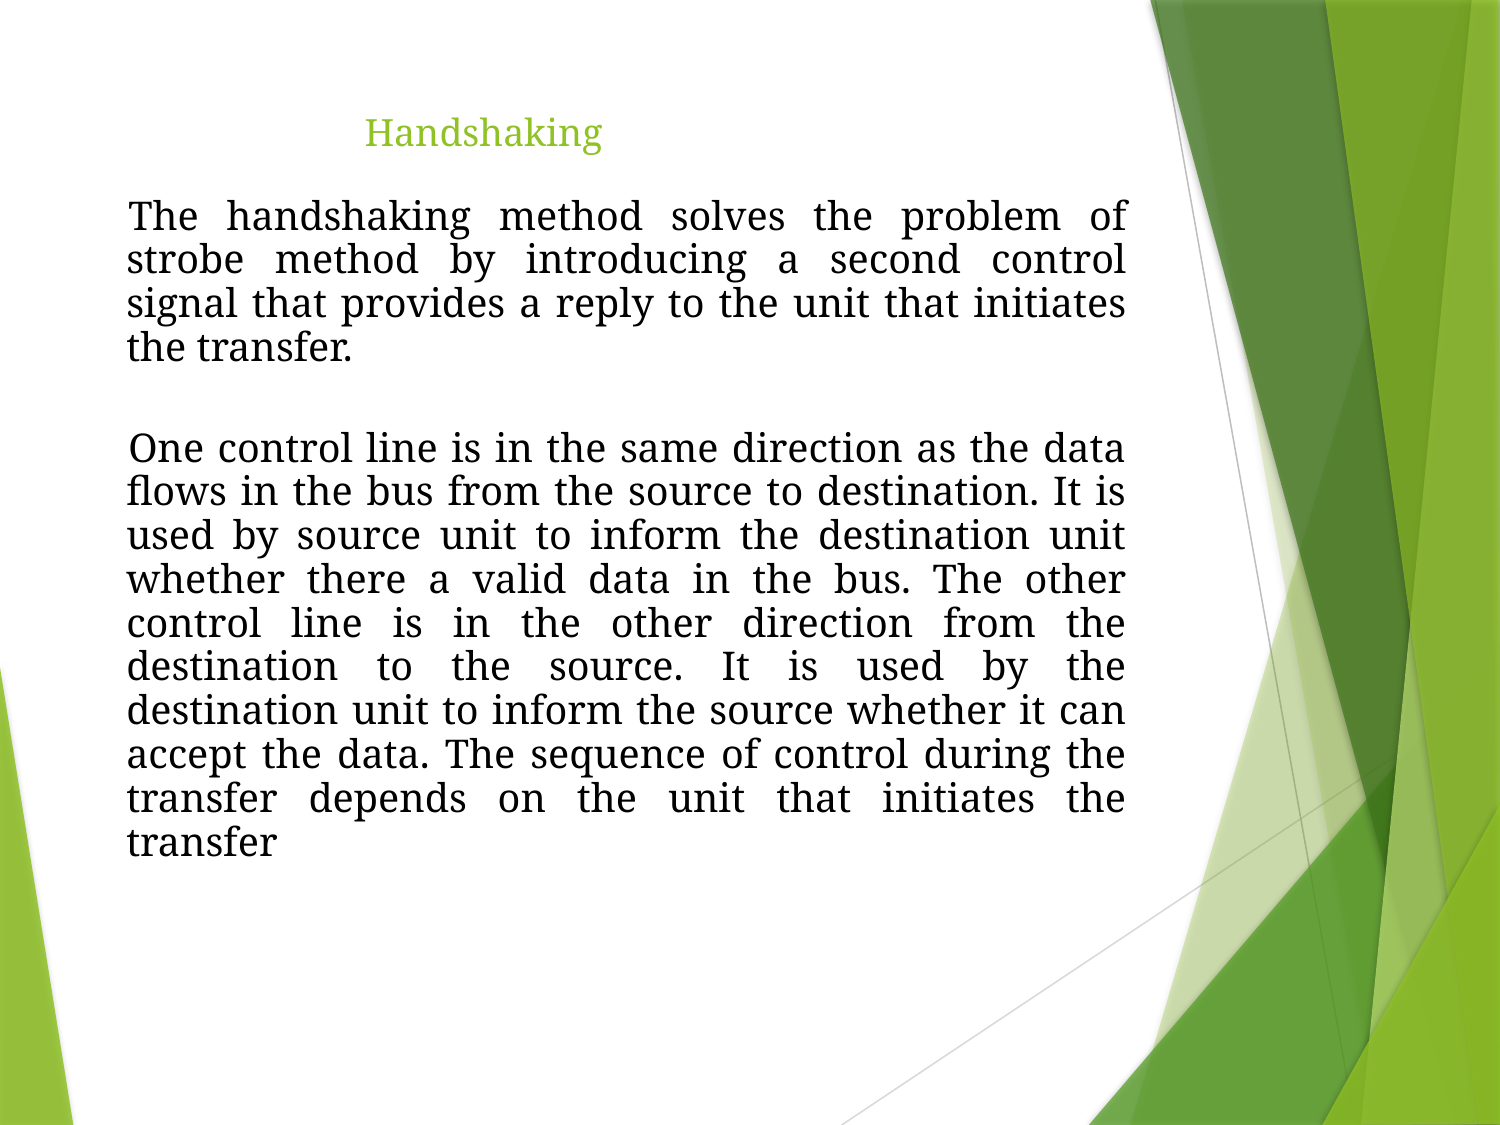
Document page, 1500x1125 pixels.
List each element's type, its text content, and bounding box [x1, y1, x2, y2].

title Handshaking [362, 108, 975, 187]
text_box The handshaking method solves the problem of strobe method by introducing a second control signal that provides a reply to the unit that initiates the transfer. One control line is in the same direction as the data flows in the bus from the source to destination. It is used by source unit to inform the destination unit whether there a valid data in the bus. The other control line is in the other direction from the destination to the source. It is used by the destination unit to inform the source whether it can accept the data. The sequence of control during the transfer depends on the unit that initiates the transfer [126, 187, 1211, 965]
